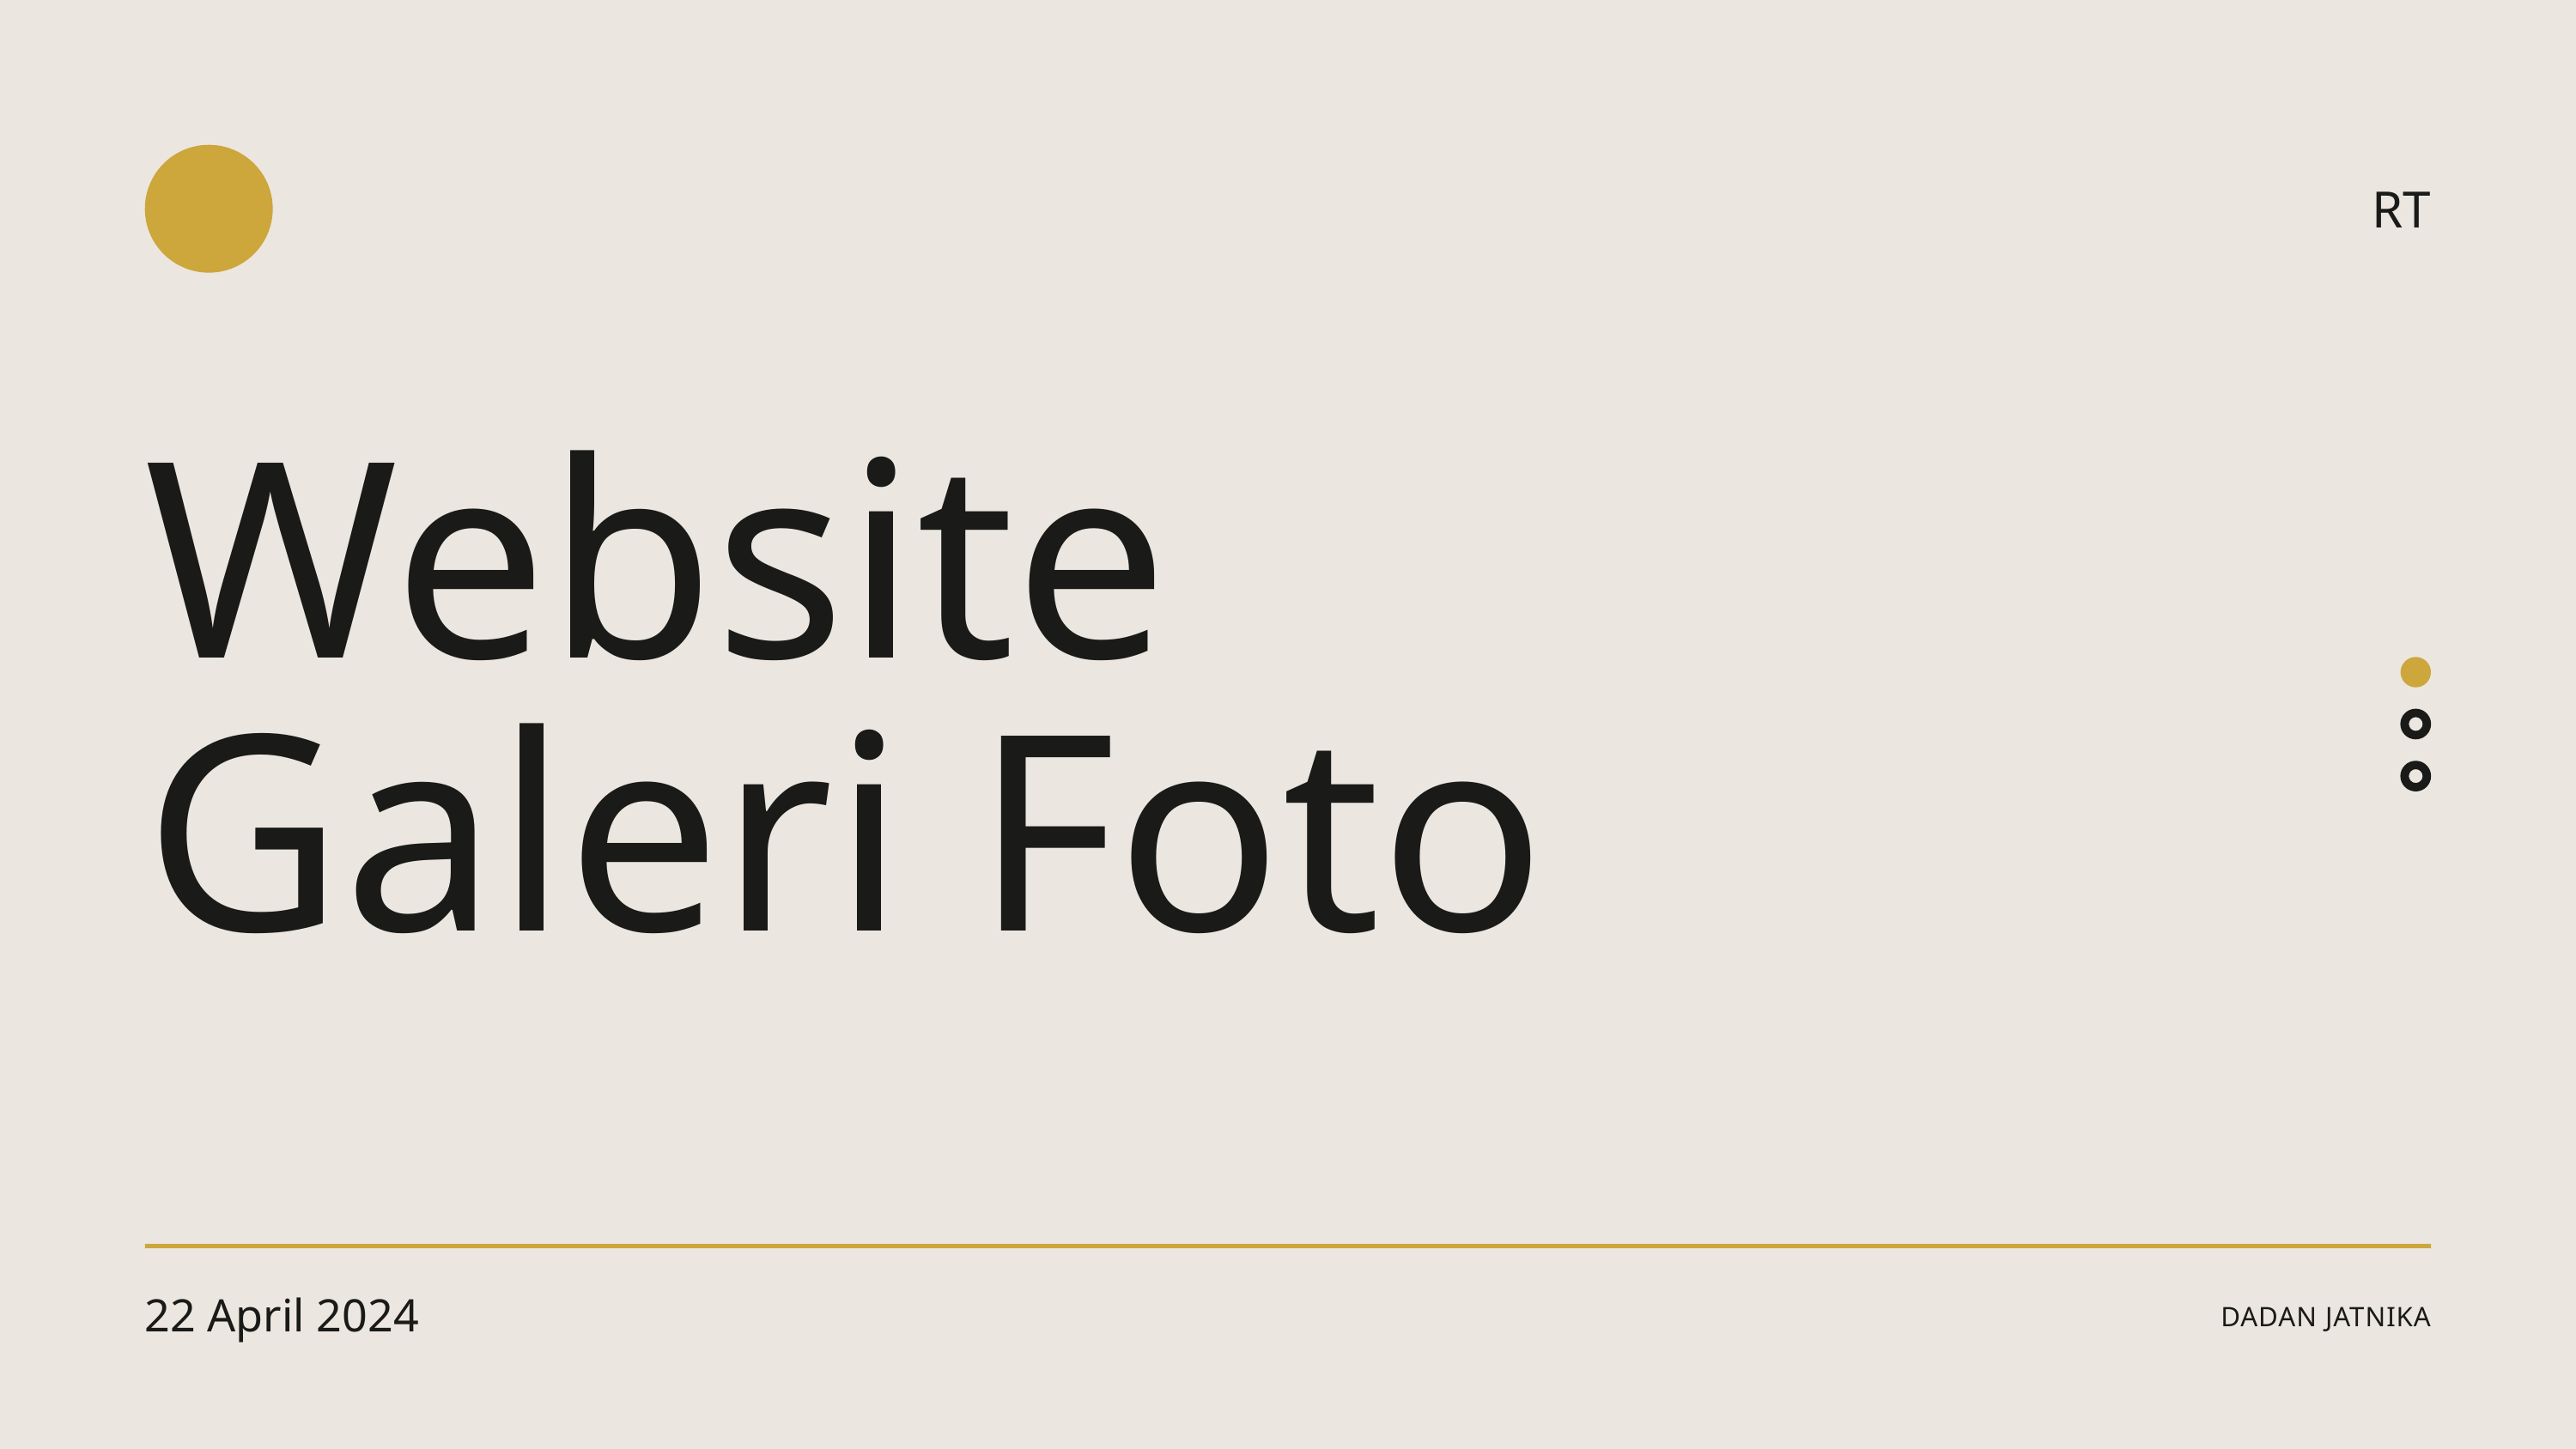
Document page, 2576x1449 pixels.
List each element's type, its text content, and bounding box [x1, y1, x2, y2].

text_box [144, 144, 273, 273]
text_box Website Galeri Foto [144, 439, 1795, 985]
text_box RT [2330, 182, 2432, 239]
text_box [144, 1243, 2432, 1343]
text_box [2348, 708, 2483, 740]
